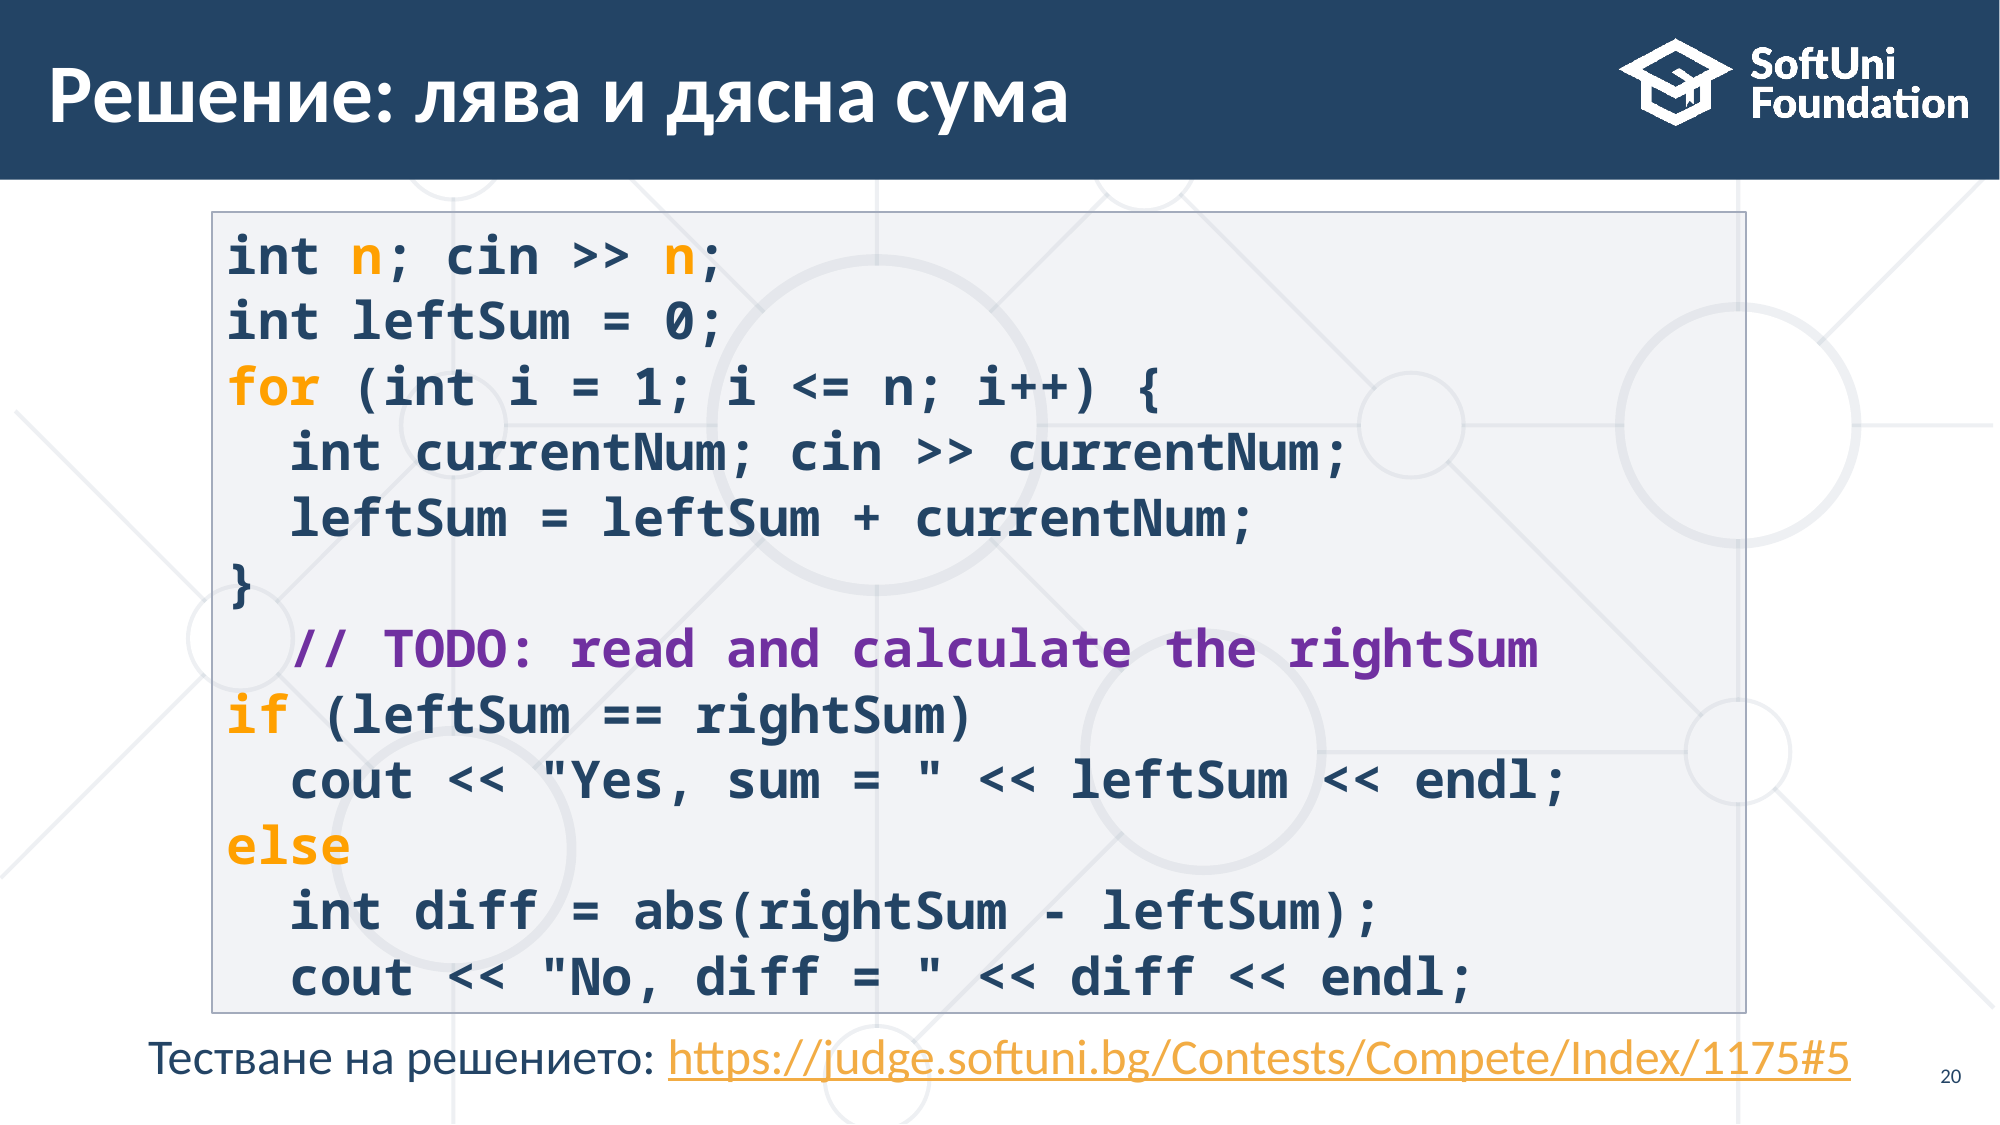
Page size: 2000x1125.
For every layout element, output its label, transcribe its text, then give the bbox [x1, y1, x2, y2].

title Решение: лява и дясна сума [31, 16, 1591, 162]
text_box Тестване на решението: https://judge.softuni.bg/Contests/Compete/Index/1175#5 [124, 1016, 1875, 1092]
text_box int n; cin >> n; int leftSum = 0; for (int i = 1; i <= n; i++) { int currentNum; cin >> currentNum; leftSum = leftSum + currentNum; } // TODO: read and calculate the rightSum if (leftSum == rightSum) cout << "Yes, sum = " << leftSum << endl; else int diff = аbs(rightSum - leftSum); cout << "No, diff = " << diff << endl; [212, 211, 1747, 1013]
picture [1618, 38, 1968, 126]
slide_number 20 [1896, 1049, 1968, 1101]
